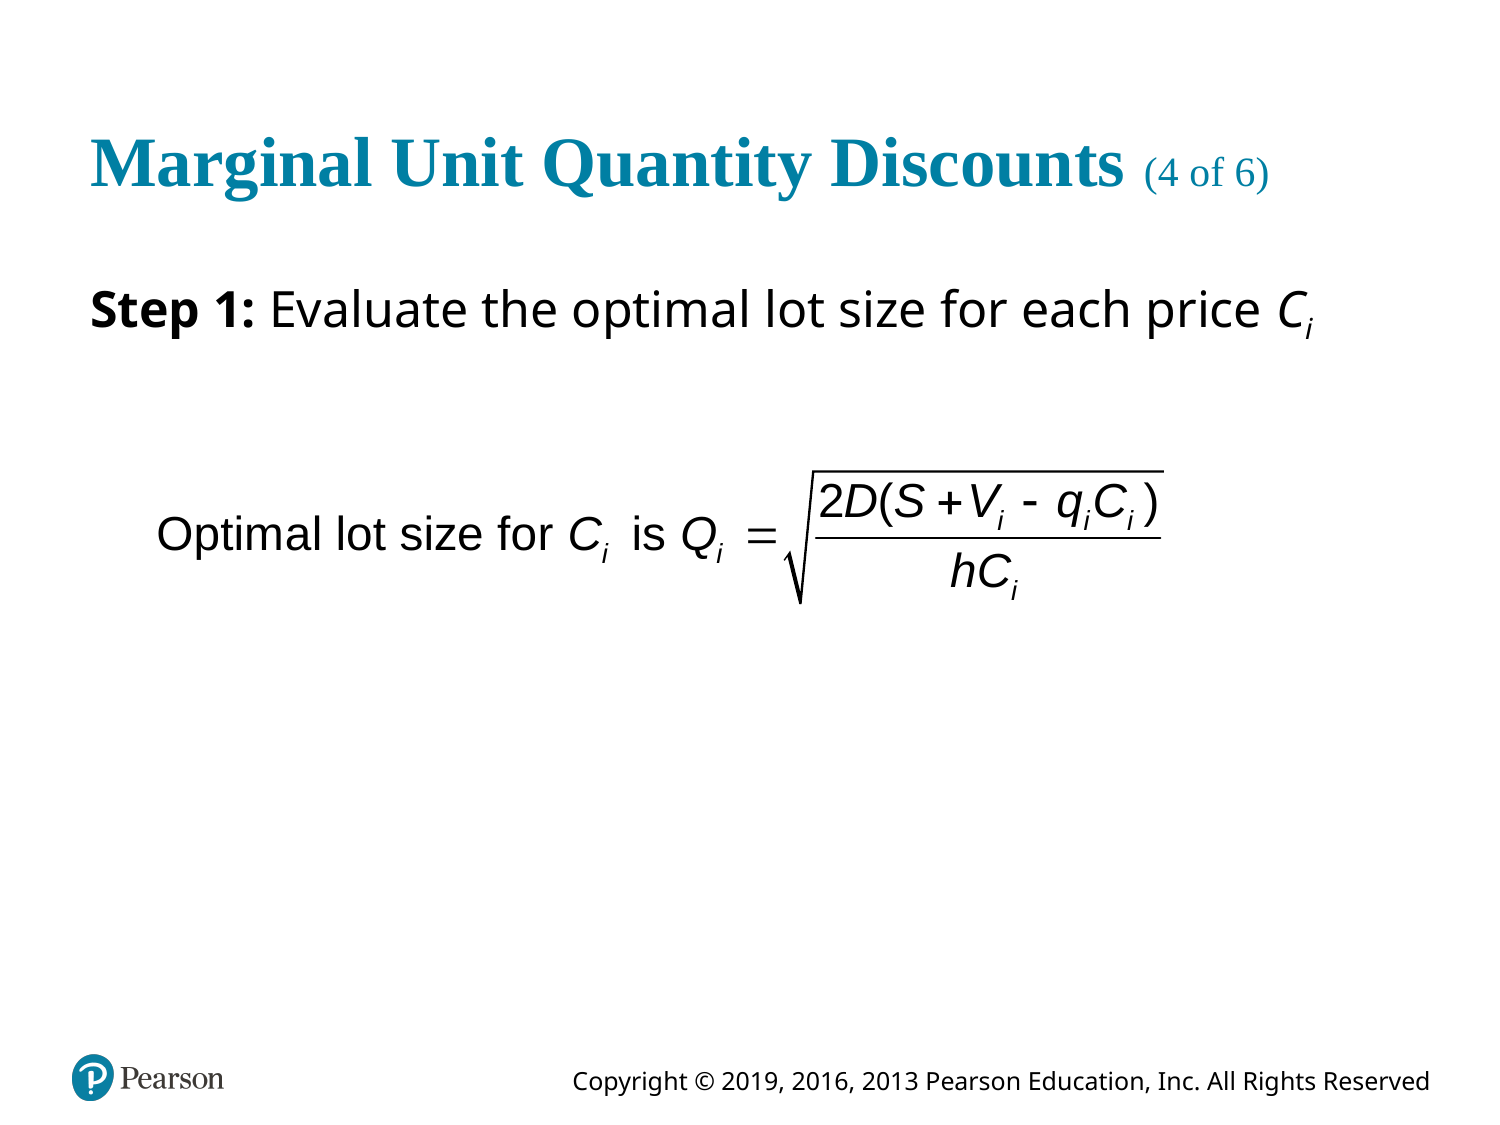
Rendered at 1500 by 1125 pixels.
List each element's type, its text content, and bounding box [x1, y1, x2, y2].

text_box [150, 458, 1174, 615]
list Step 1: Evaluate the optimal lot size for each price Ci [75, 262, 1425, 931]
title Marginal Unit Quantity Discounts (4 of 6) [75, 0, 1425, 216]
picture [72, 1087, 83, 1101]
picture [80, 1063, 106, 1088]
picture [98, 1054, 224, 1101]
picture [72, 1054, 88, 1070]
